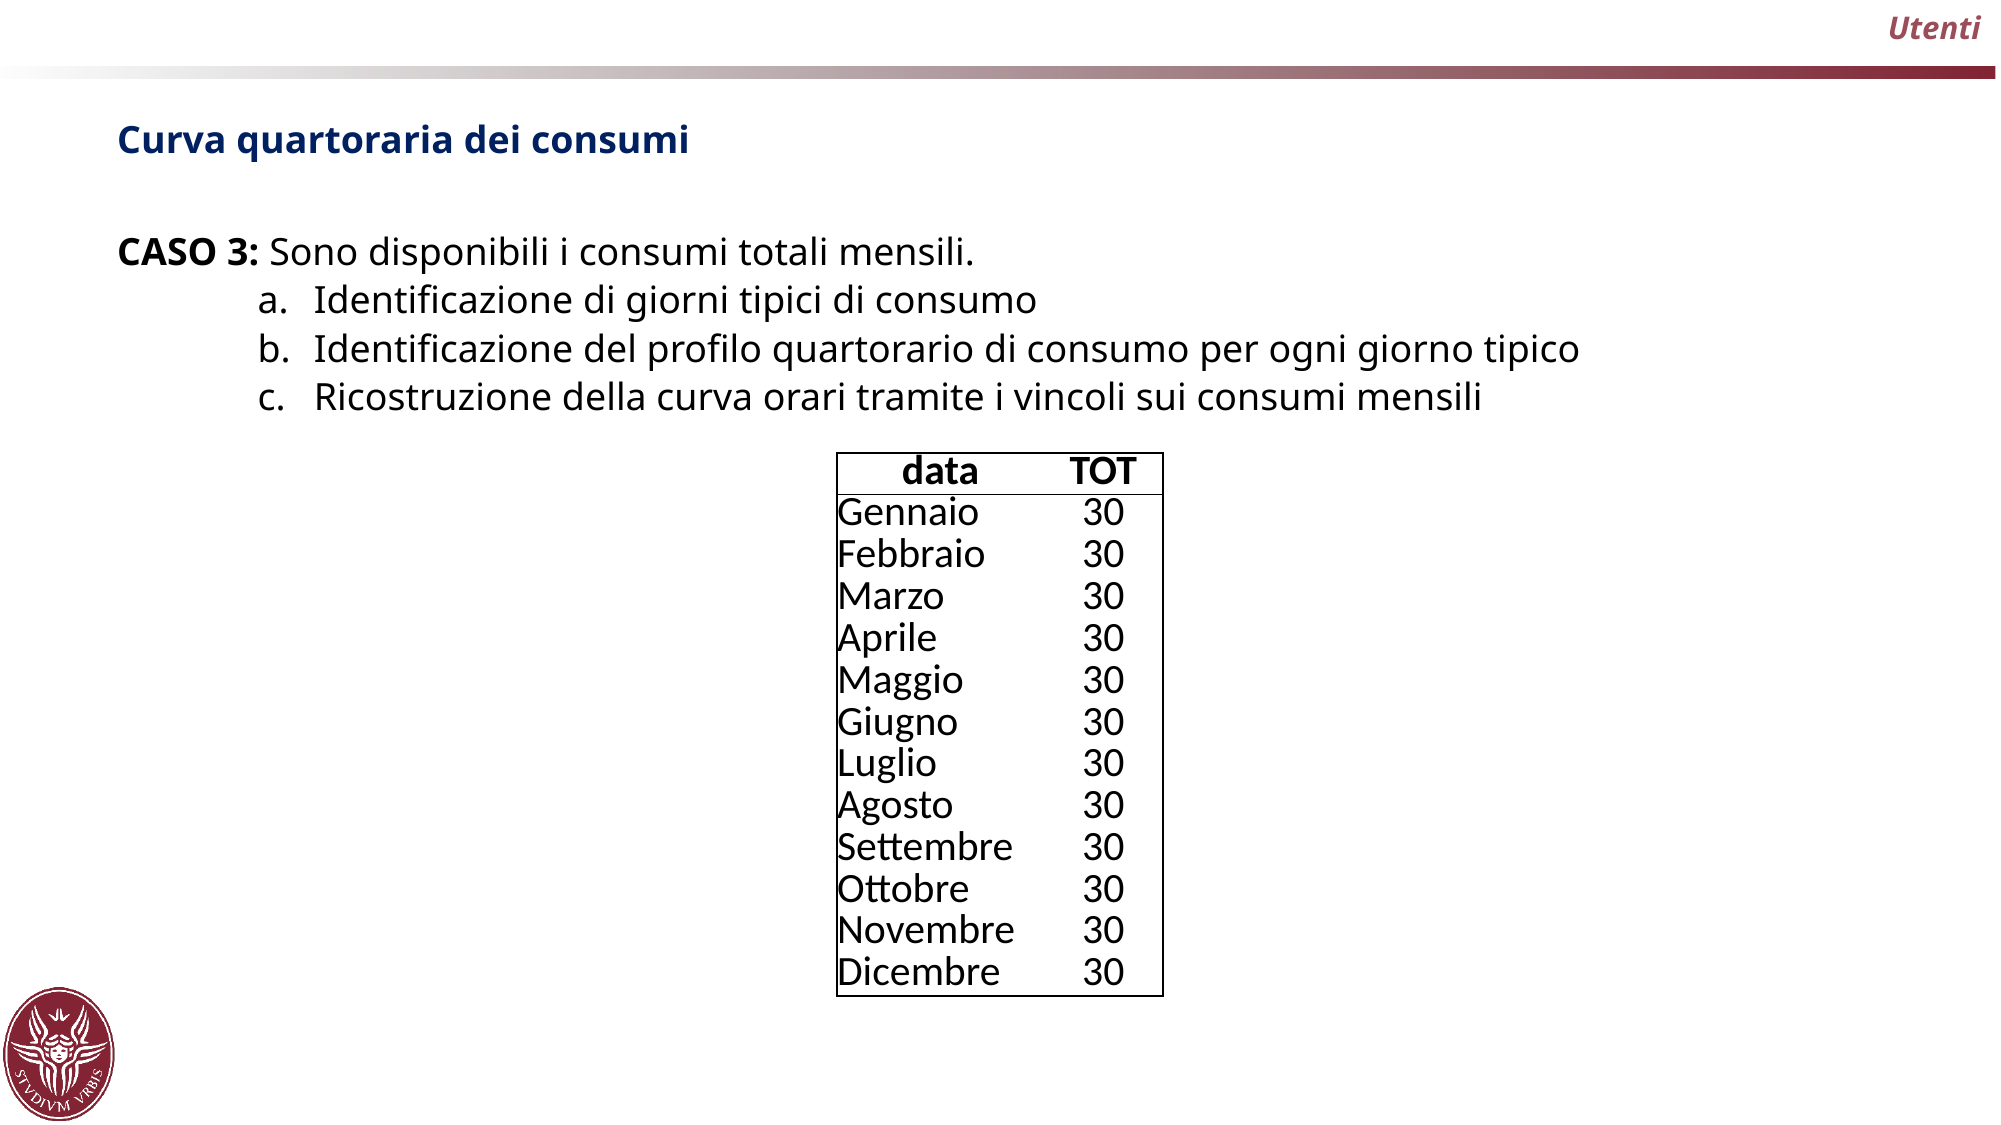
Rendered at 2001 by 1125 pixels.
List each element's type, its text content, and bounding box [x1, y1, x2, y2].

table_cell Settembre [838, 829, 1044, 871]
table_cell 30 [1044, 662, 1162, 704]
table_cell Marzo [838, 578, 1044, 620]
table_header data [838, 454, 1044, 494]
table_cell Luglio [838, 745, 1044, 787]
picture [3, 987, 128, 1121]
table_cell 30 [1044, 745, 1162, 787]
table_cell 30 [1044, 787, 1162, 829]
table_cell 30 [1044, 955, 1162, 995]
list Utenti [385, 4, 1996, 67]
table_cell 30 [1044, 913, 1162, 955]
table_cell 30 [1044, 704, 1162, 745]
table_cell 30 [1044, 829, 1162, 871]
table_cell Ottobre [838, 871, 1044, 913]
table_cell 30 [1044, 495, 1162, 536]
table_cell 30 [1044, 536, 1162, 578]
table_cell Gennaio [838, 495, 1044, 536]
table_cell Agosto [838, 787, 1044, 829]
table_cell Maggio [838, 662, 1044, 704]
table_cell Aprile [838, 620, 1044, 662]
table_cell Novembre [838, 913, 1044, 955]
table_cell Febbraio [838, 536, 1044, 578]
table_cell 30 [1044, 871, 1162, 913]
table_cell Dicembre [838, 955, 1044, 995]
list Curva quartoraria dei consumi CASO 3: Sono disponibili i consumi totali mensili. Identificazione di giorni tipici di consumo Identificazione del profilo quartorario di consumo per ogni giorno tipico Ricostruzione della curva orari tramite i vincoli sui consumi mensili [102, 113, 1957, 787]
table_cell 30 [1044, 620, 1162, 662]
table_cell Giugno [838, 704, 1044, 745]
table_cell 30 [1044, 578, 1162, 620]
table_header TOT [1044, 454, 1162, 494]
